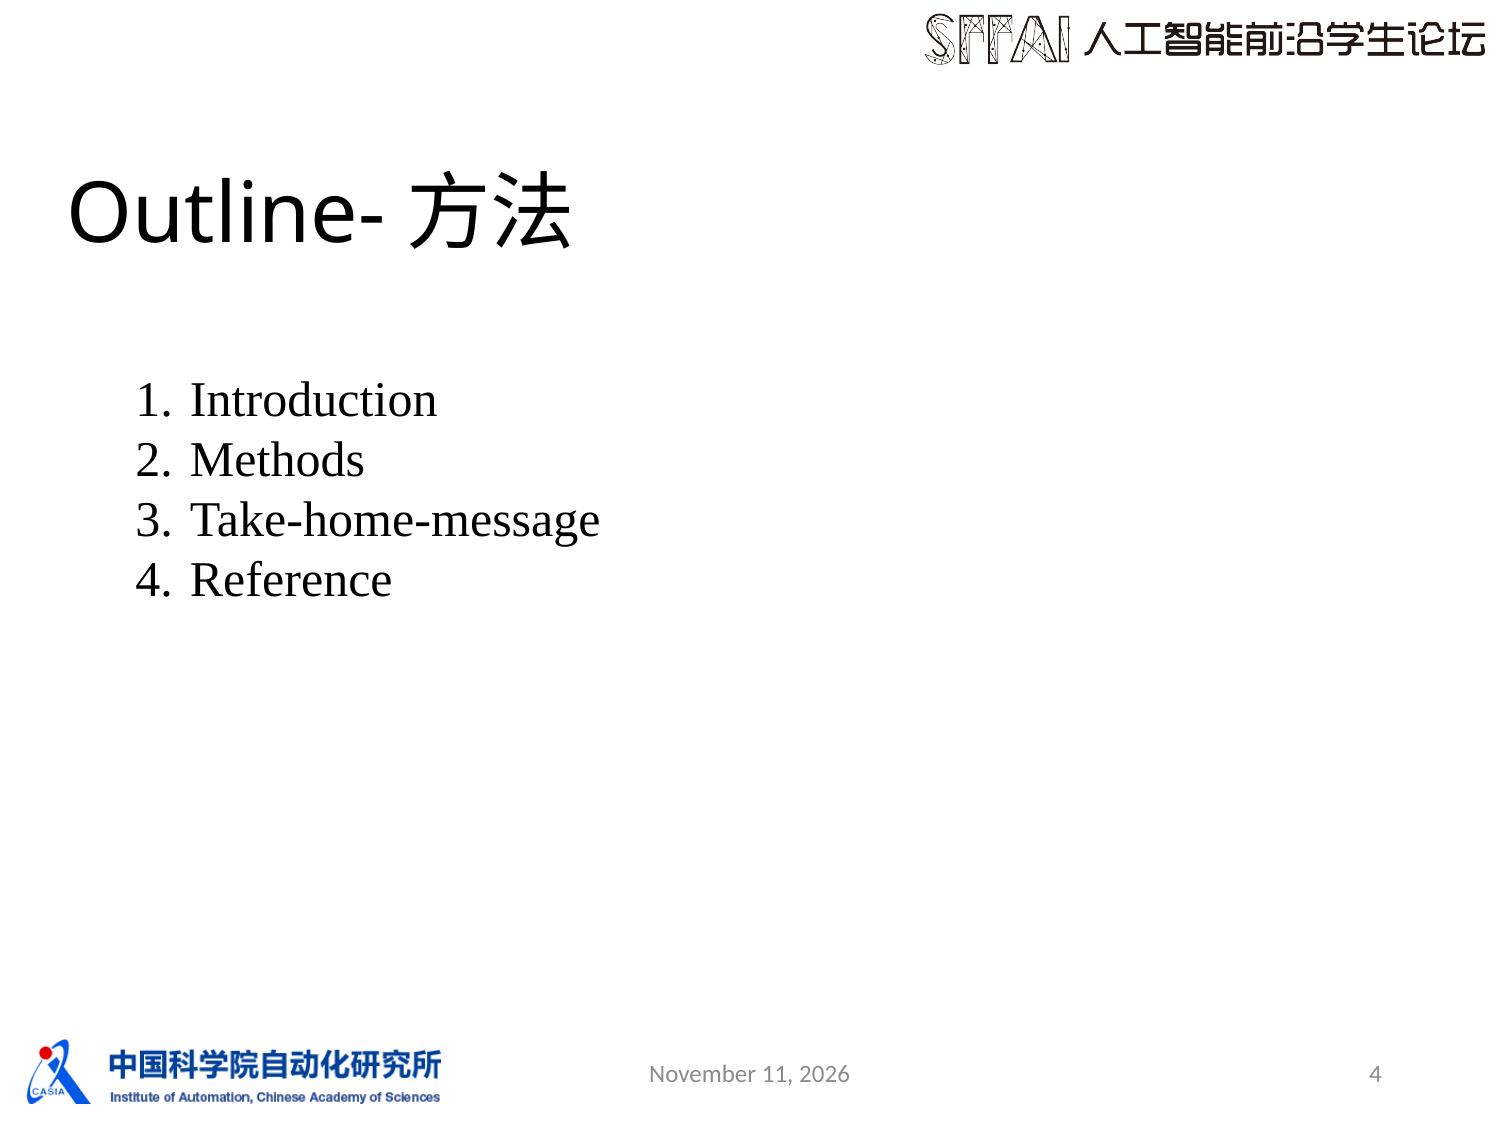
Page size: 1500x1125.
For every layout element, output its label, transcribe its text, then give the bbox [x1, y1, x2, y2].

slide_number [581, 1042, 919, 1103]
picture [904, 0, 1486, 74]
slide_number 4 [1059, 1042, 1397, 1103]
picture [26, 1039, 441, 1104]
text_box Introduction Methods Take-home-message Reference [120, 358, 1335, 614]
title Outline-方法 [51, 168, 1346, 262]
